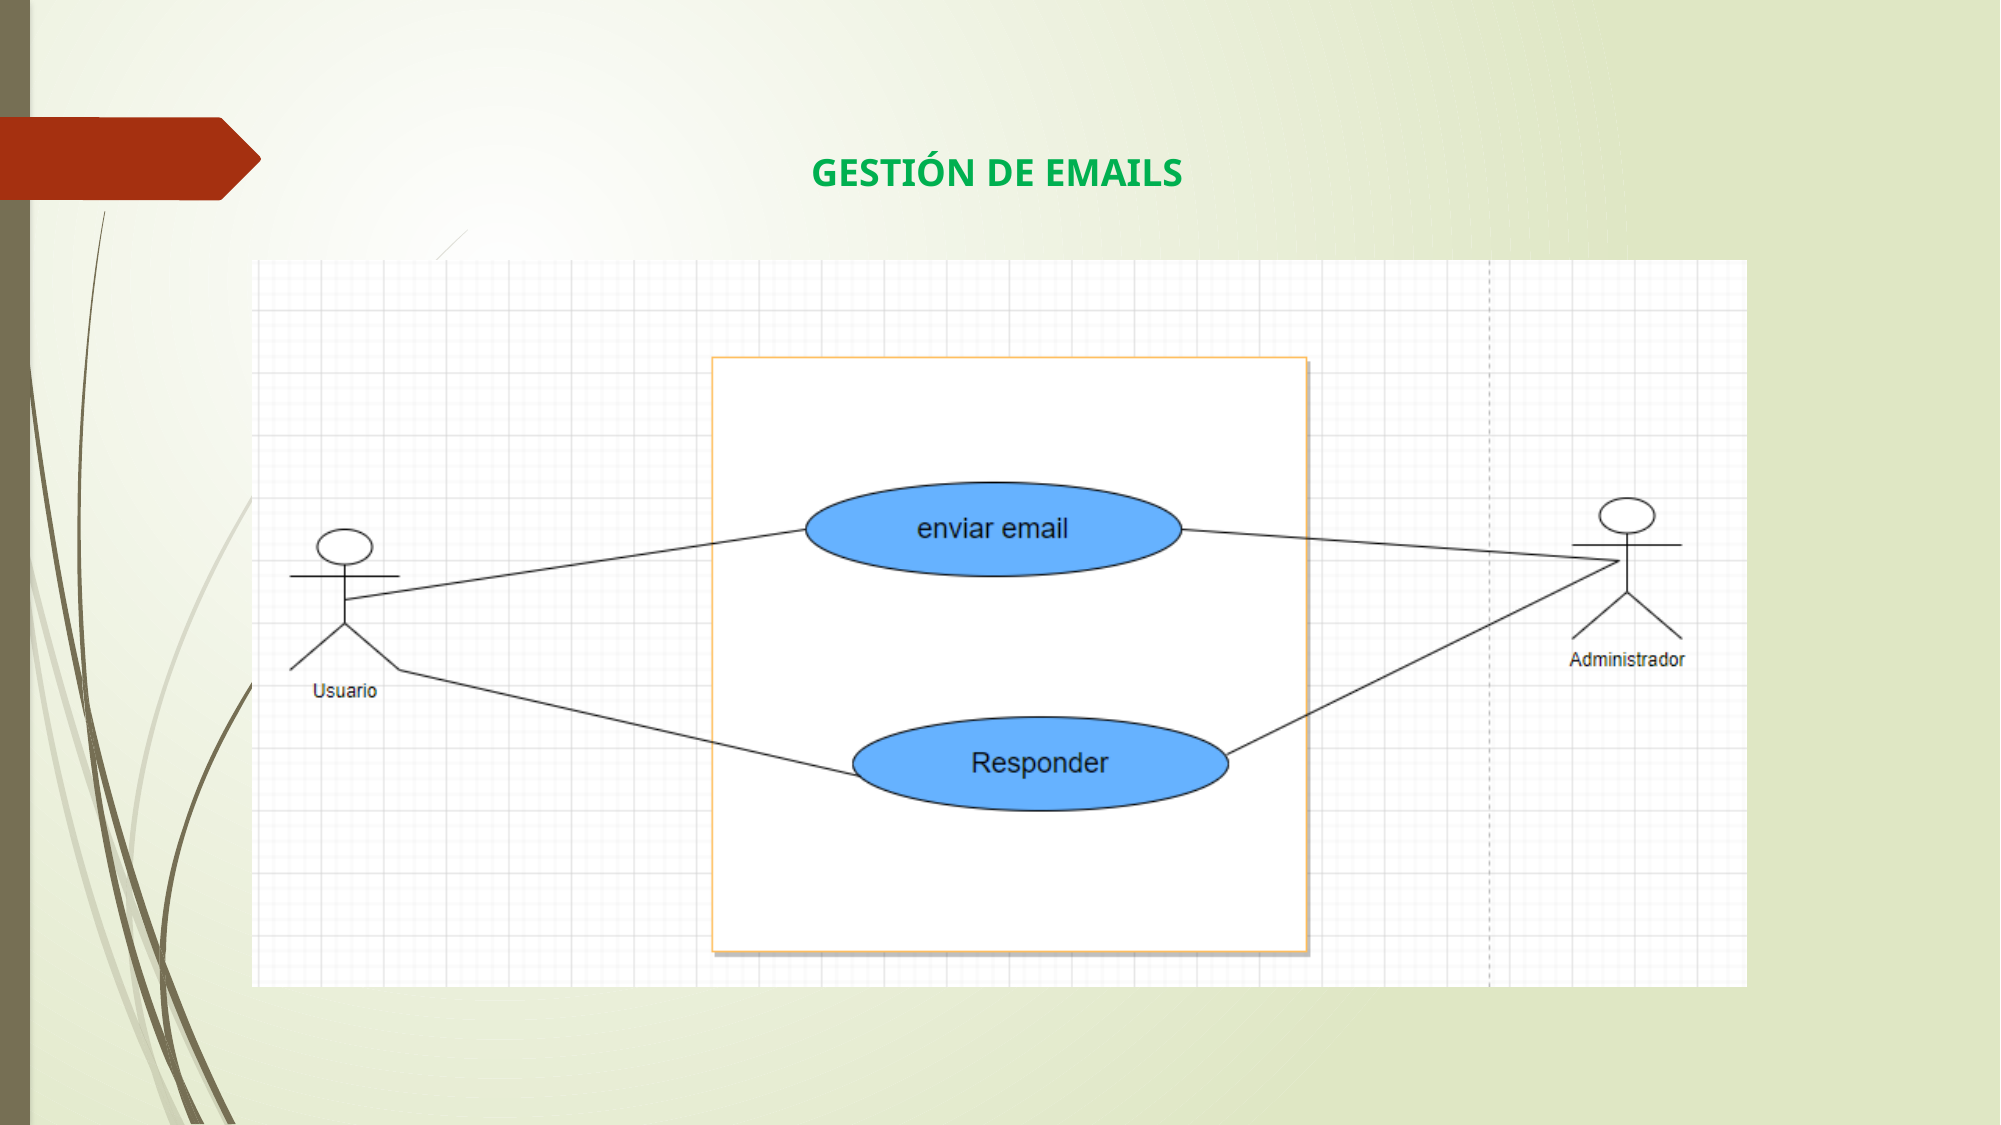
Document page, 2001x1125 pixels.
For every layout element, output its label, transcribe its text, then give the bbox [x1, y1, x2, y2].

picture [252, 259, 1748, 988]
text_box GESTIÓN DE EMAILS [796, 141, 1339, 201]
